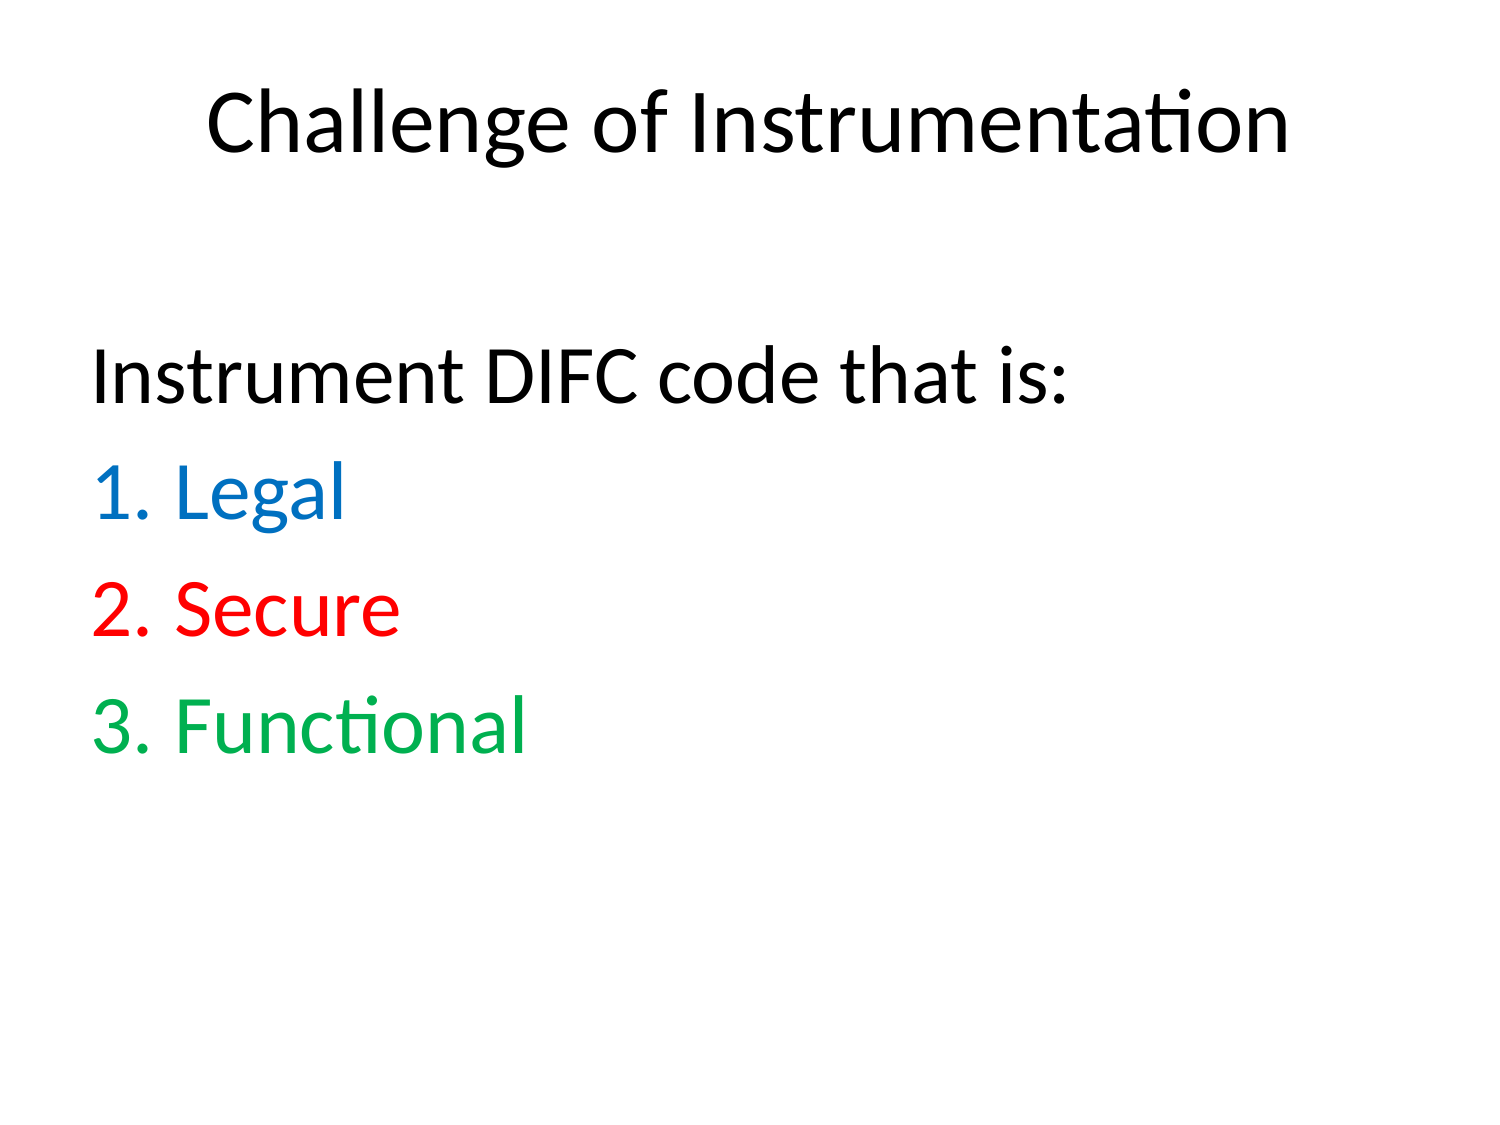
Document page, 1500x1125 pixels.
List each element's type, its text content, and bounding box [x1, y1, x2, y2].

list Instrument DIFC code that is: Legal Secure Functional [75, 312, 1425, 813]
title Challenge of Instrumentation [75, 45, 1425, 188]
